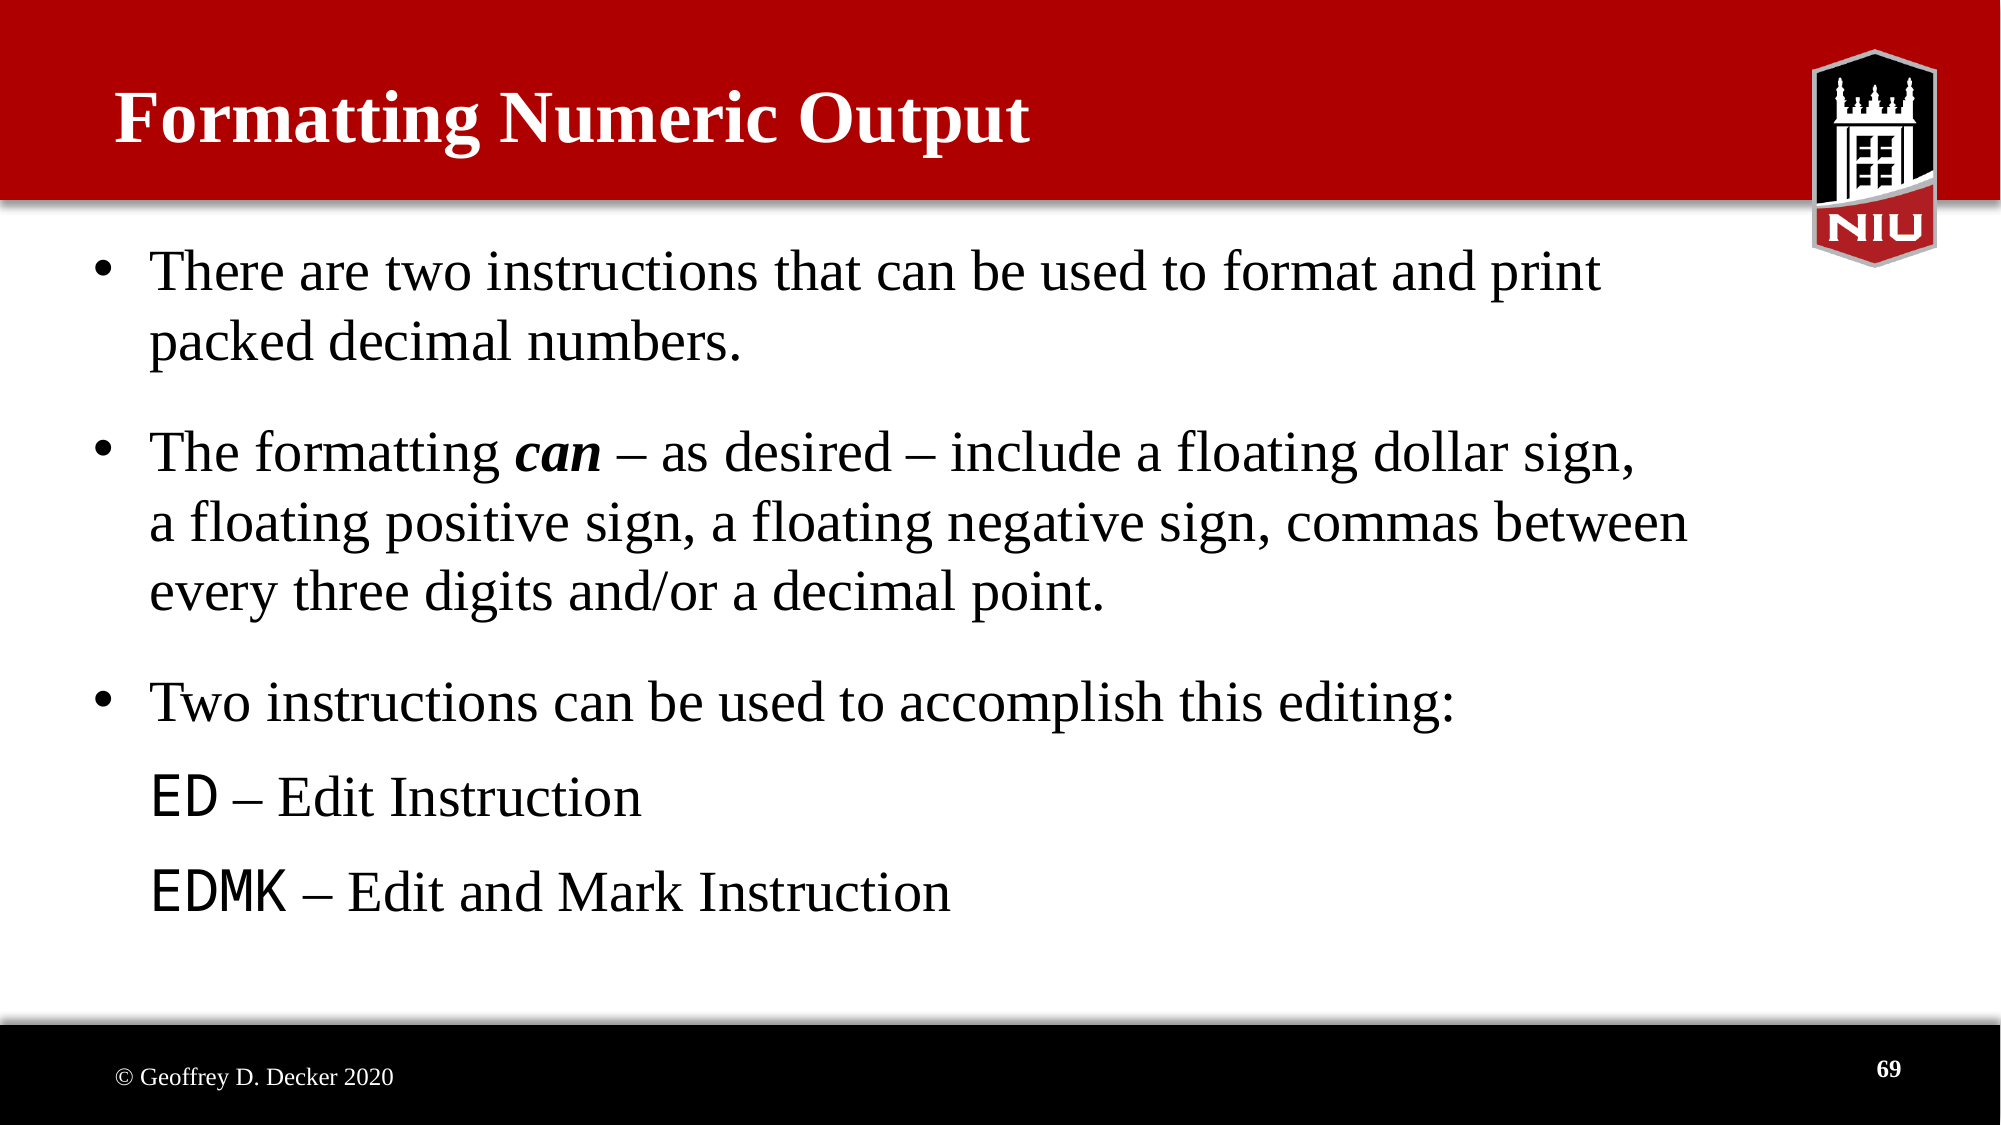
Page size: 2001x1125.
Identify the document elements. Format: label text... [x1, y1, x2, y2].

picture [1812, 49, 1937, 268]
slide_number 69 [1616, 1037, 1917, 1098]
list There are two instructions that can be used to format and print packed decimal numbers. The formatting can – as desired – include a floating dollar sign, a floating positive sign, a floating negative sign, commas between every three digits and/or a decimal point. Two instructions can be used to accomplish this editing: ED – Edit Instruction EDMK – Edit and Mark Instruction [78, 224, 1922, 988]
footer © Geoffrey D. Decker 2020 [99, 1045, 734, 1105]
title Formatting Numeric Output [99, 24, 1750, 200]
